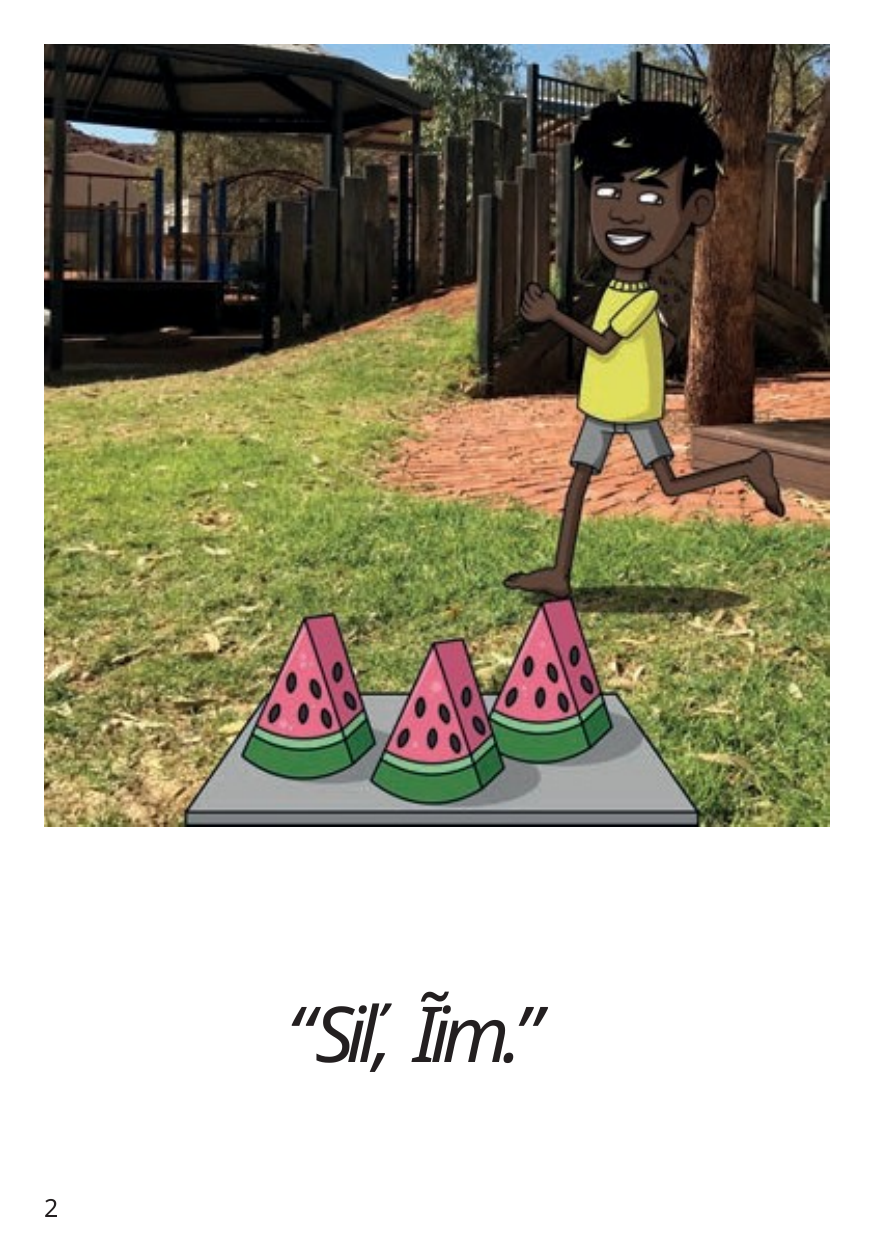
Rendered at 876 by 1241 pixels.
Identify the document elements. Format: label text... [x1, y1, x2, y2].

picture [43, 43, 830, 827]
text_box 2 [42, 1190, 61, 1223]
text_box “Siľ, Ĩim.” [285, 982, 589, 1078]
